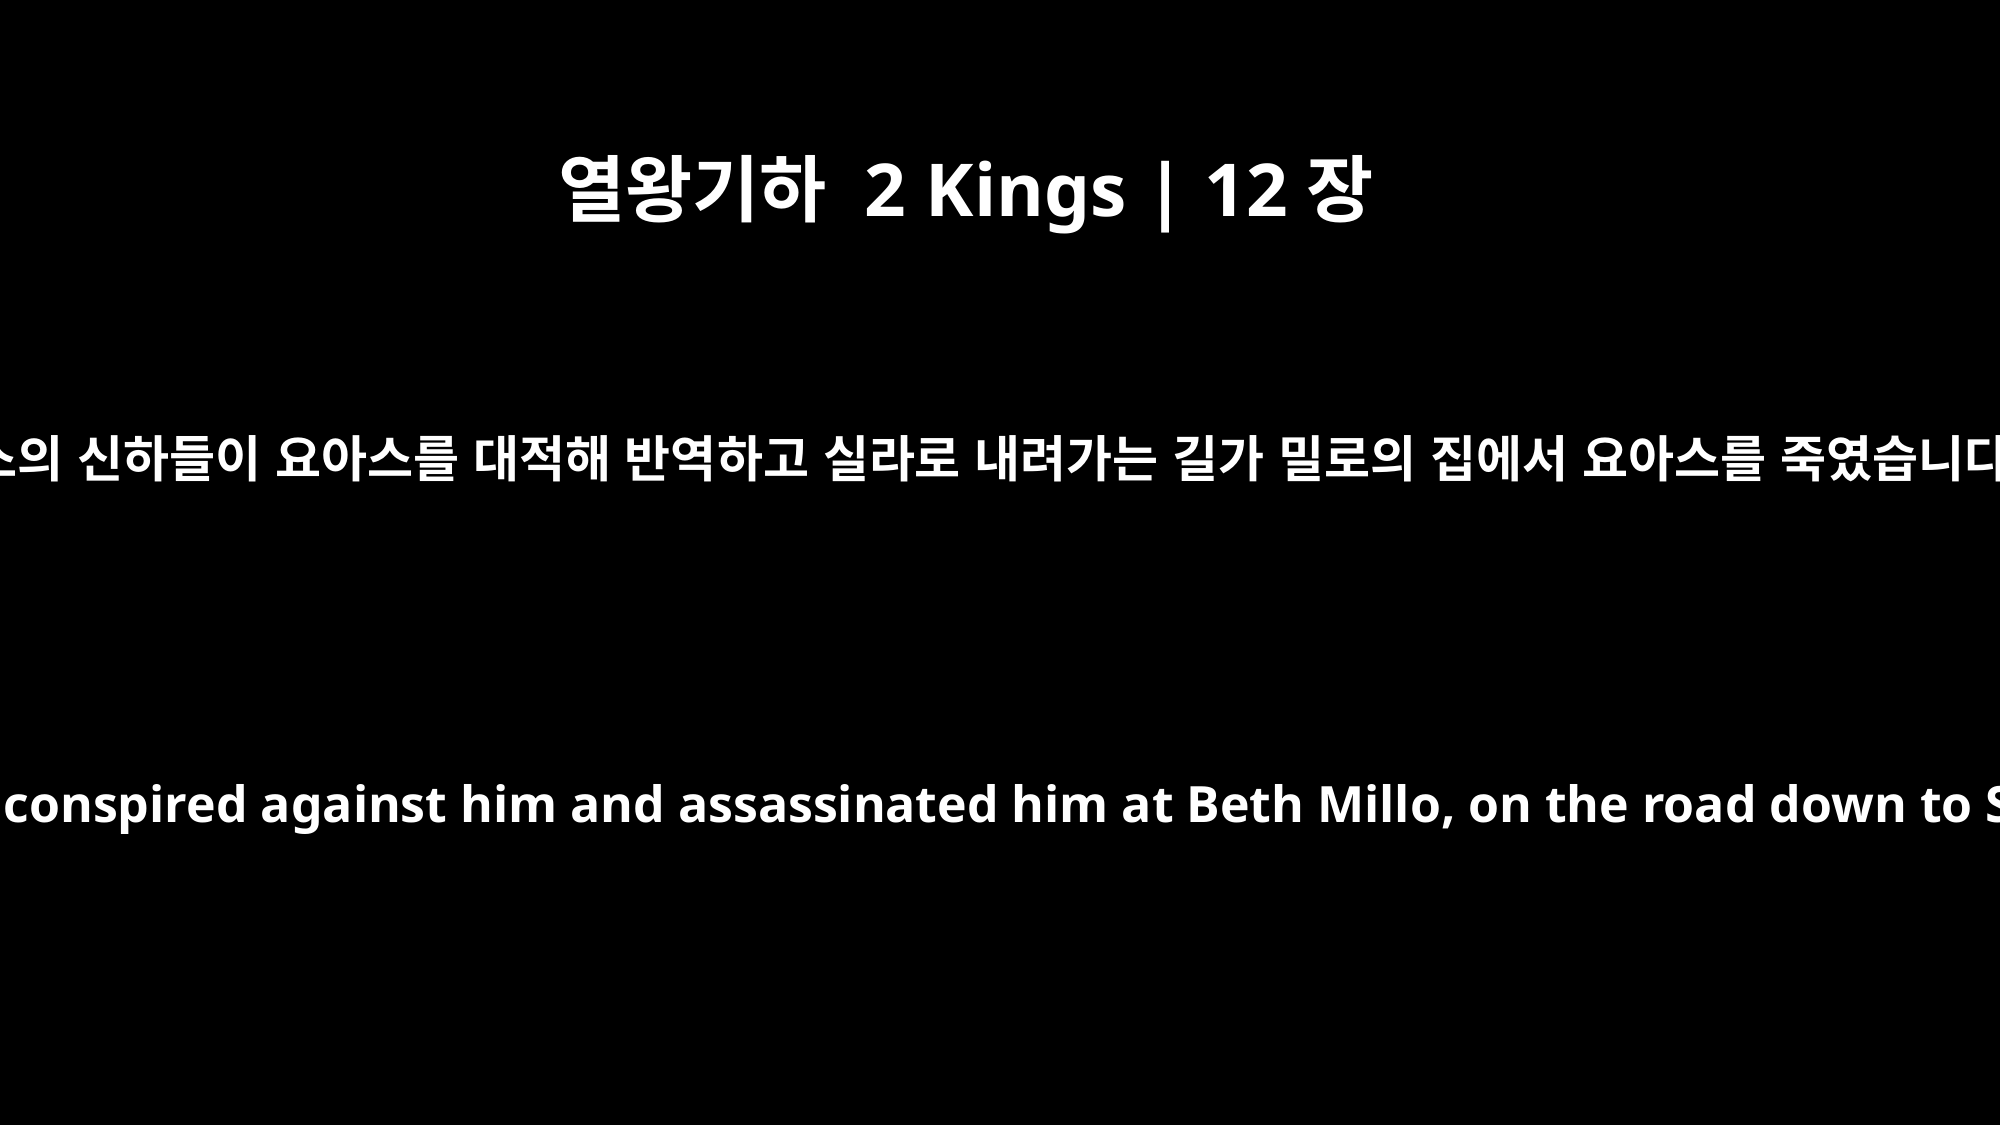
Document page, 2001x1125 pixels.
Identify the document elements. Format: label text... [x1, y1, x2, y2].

text_box 20 요아스의 신하들이 요아스를 대적해 반역하고 실라로 내려가는 길가 밀로의 집에서 요아스를 죽였습니다. [0, 359, 2000, 495]
text_box 열왕기하 2 Kings | 12장 [543, 136, 1389, 239]
text_box His officials conspired against him and assassinated him at Beth Millo, on the road down to Silla. [0, 764, 2000, 840]
